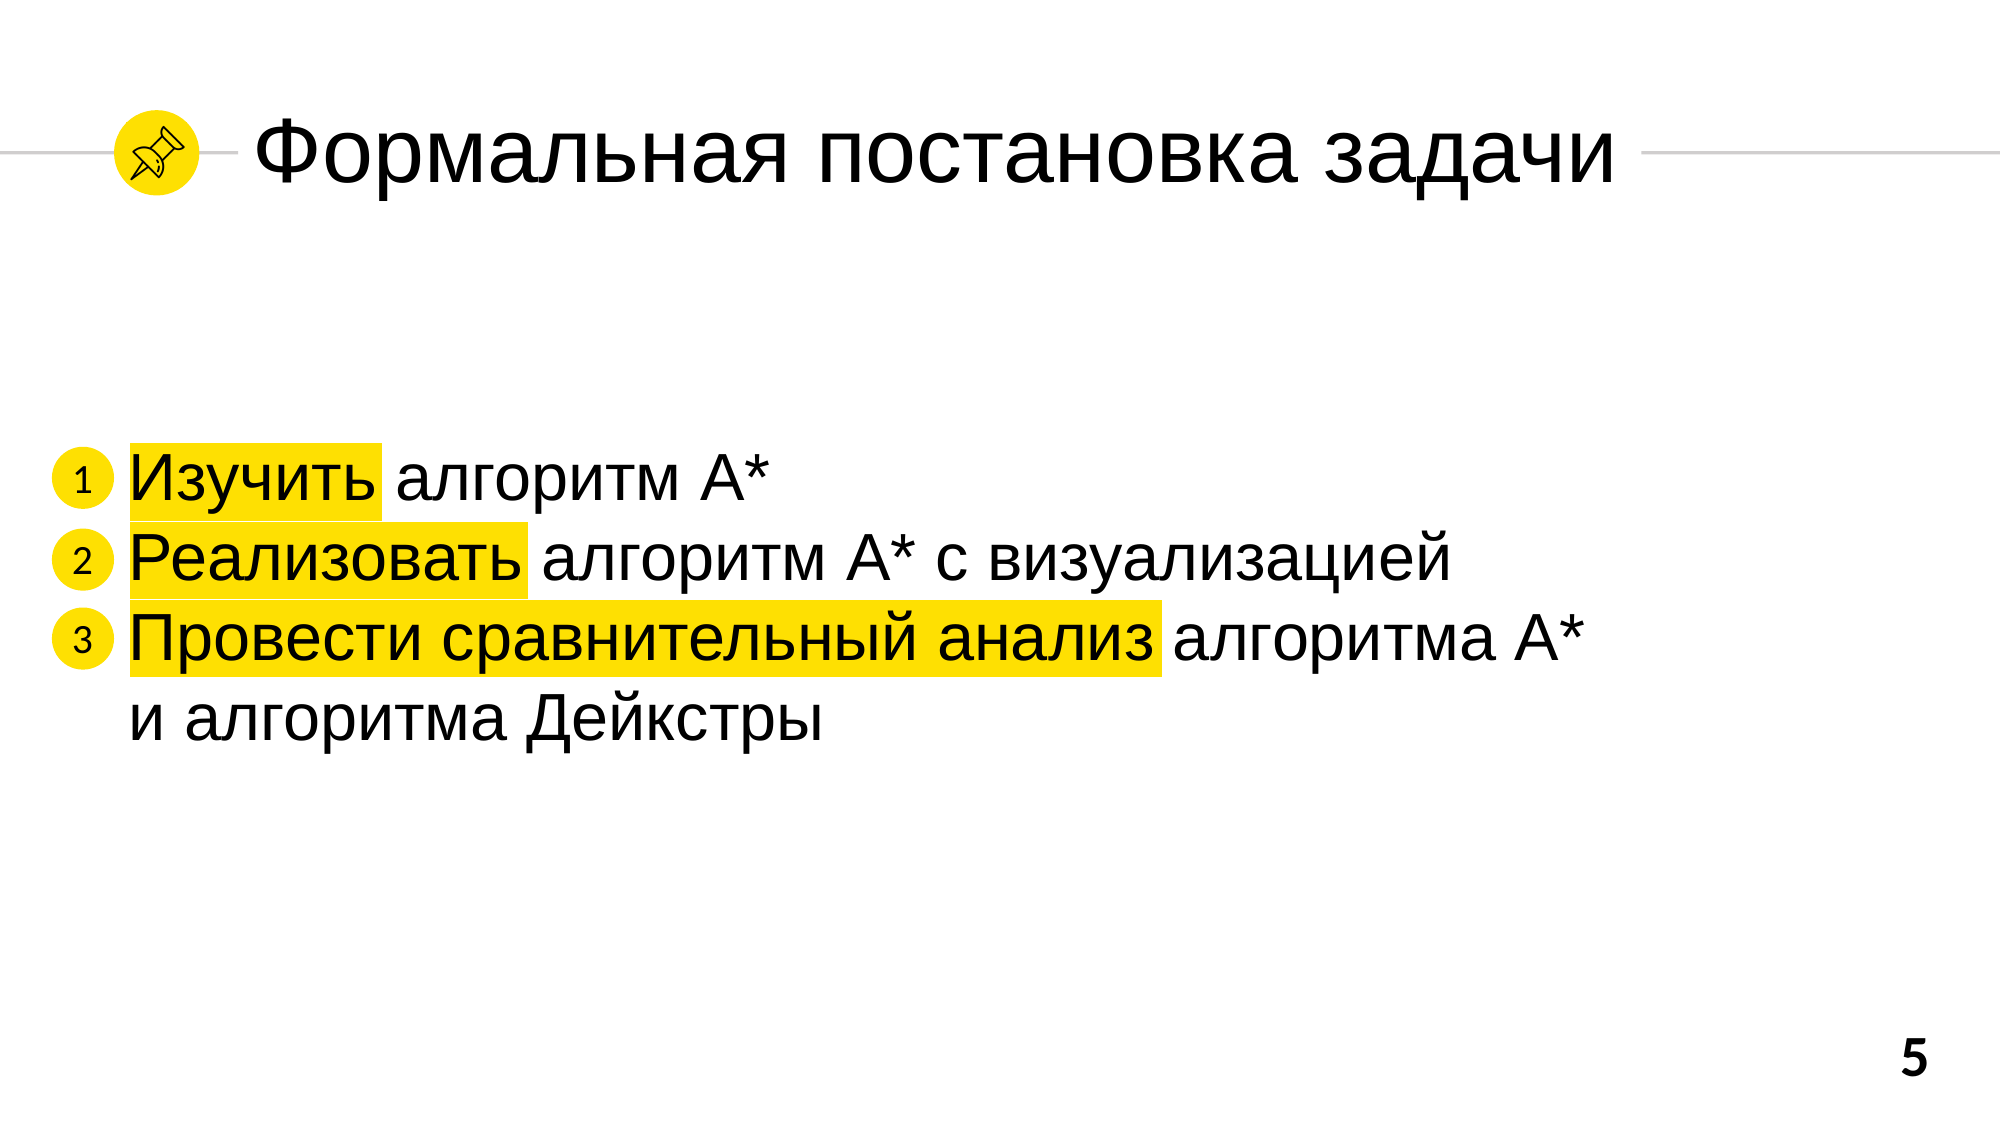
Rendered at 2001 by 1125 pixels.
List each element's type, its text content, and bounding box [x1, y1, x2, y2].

text_box [50, 459, 57, 497]
text_box [50, 619, 57, 658]
picture [130, 600, 1162, 677]
text_box 2 [57, 525, 104, 591]
picture [130, 522, 528, 599]
text_box [104, 535, 116, 584]
text_box 1 [57, 443, 104, 509]
text_box [104, 453, 116, 502]
picture [130, 443, 382, 521]
text_box [104, 614, 116, 663]
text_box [0, 43, 2000, 262]
text_box 5 [1885, 1011, 2000, 1096]
text_box Изучить алгоритм А* Реализовать алгоритм А* с визуализацией Провести сравнительный анализ алгоритма А* и алгоритма Дейкстры [114, 426, 1611, 761]
text_box [50, 540, 57, 579]
text_box 3 [57, 604, 104, 670]
